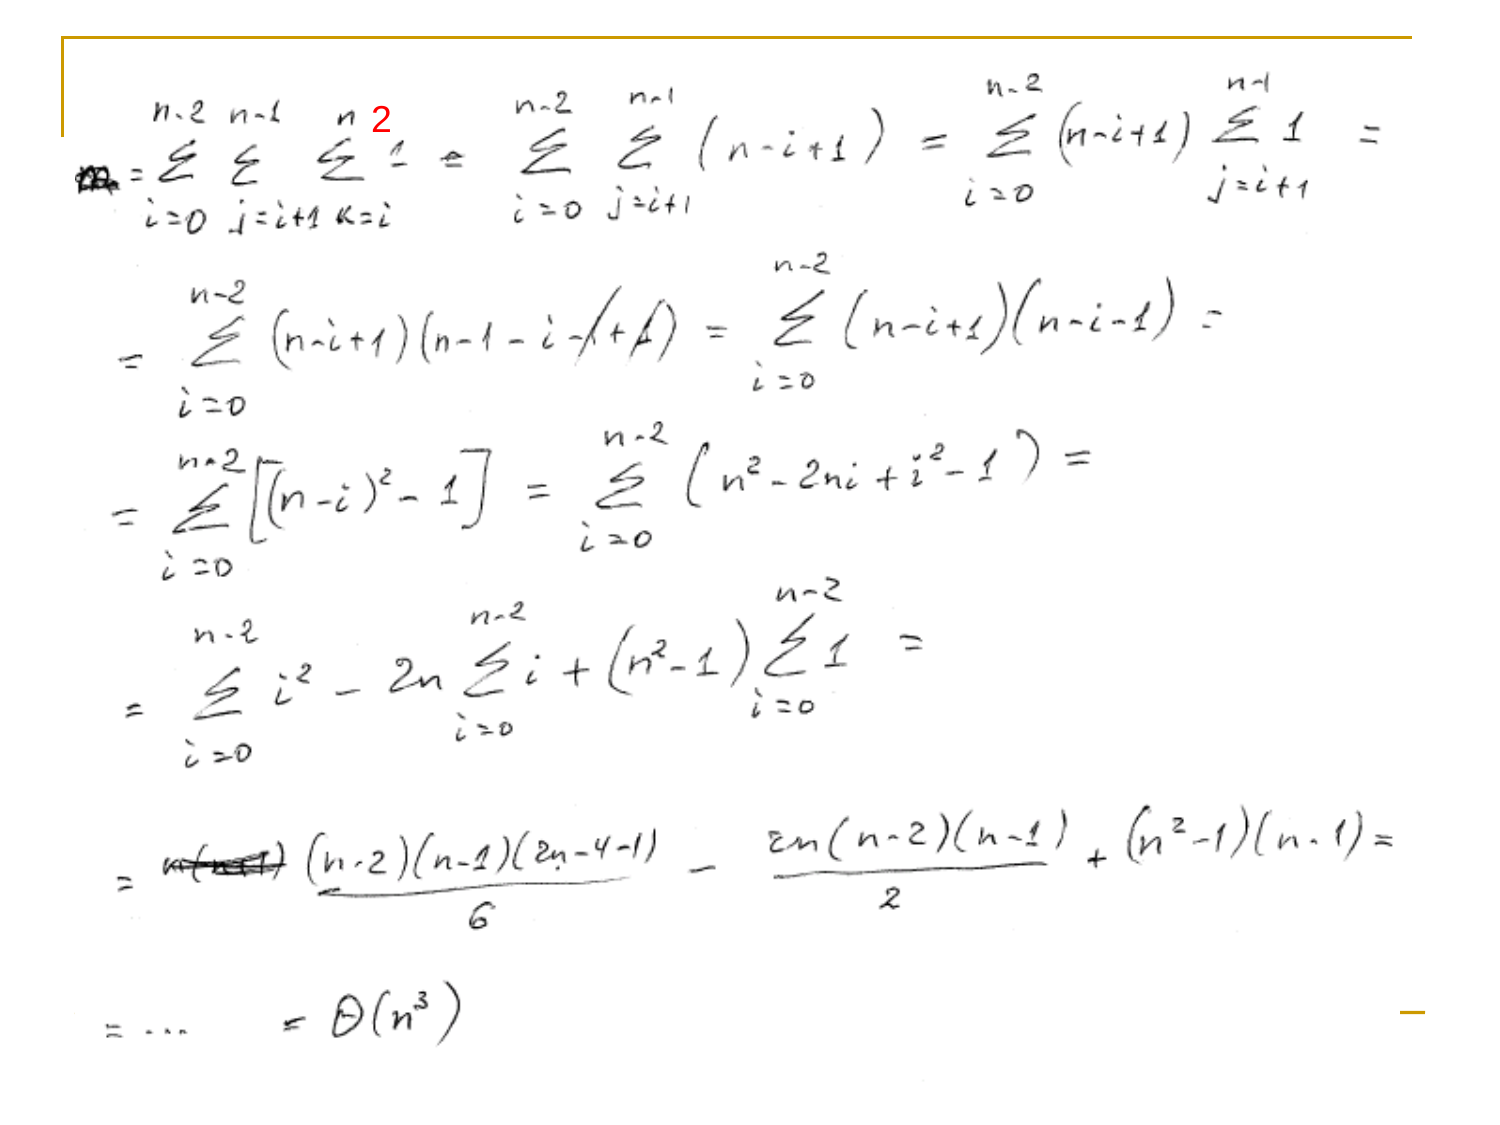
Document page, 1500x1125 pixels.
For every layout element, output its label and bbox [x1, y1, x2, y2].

picture [74, 49, 1401, 1101]
